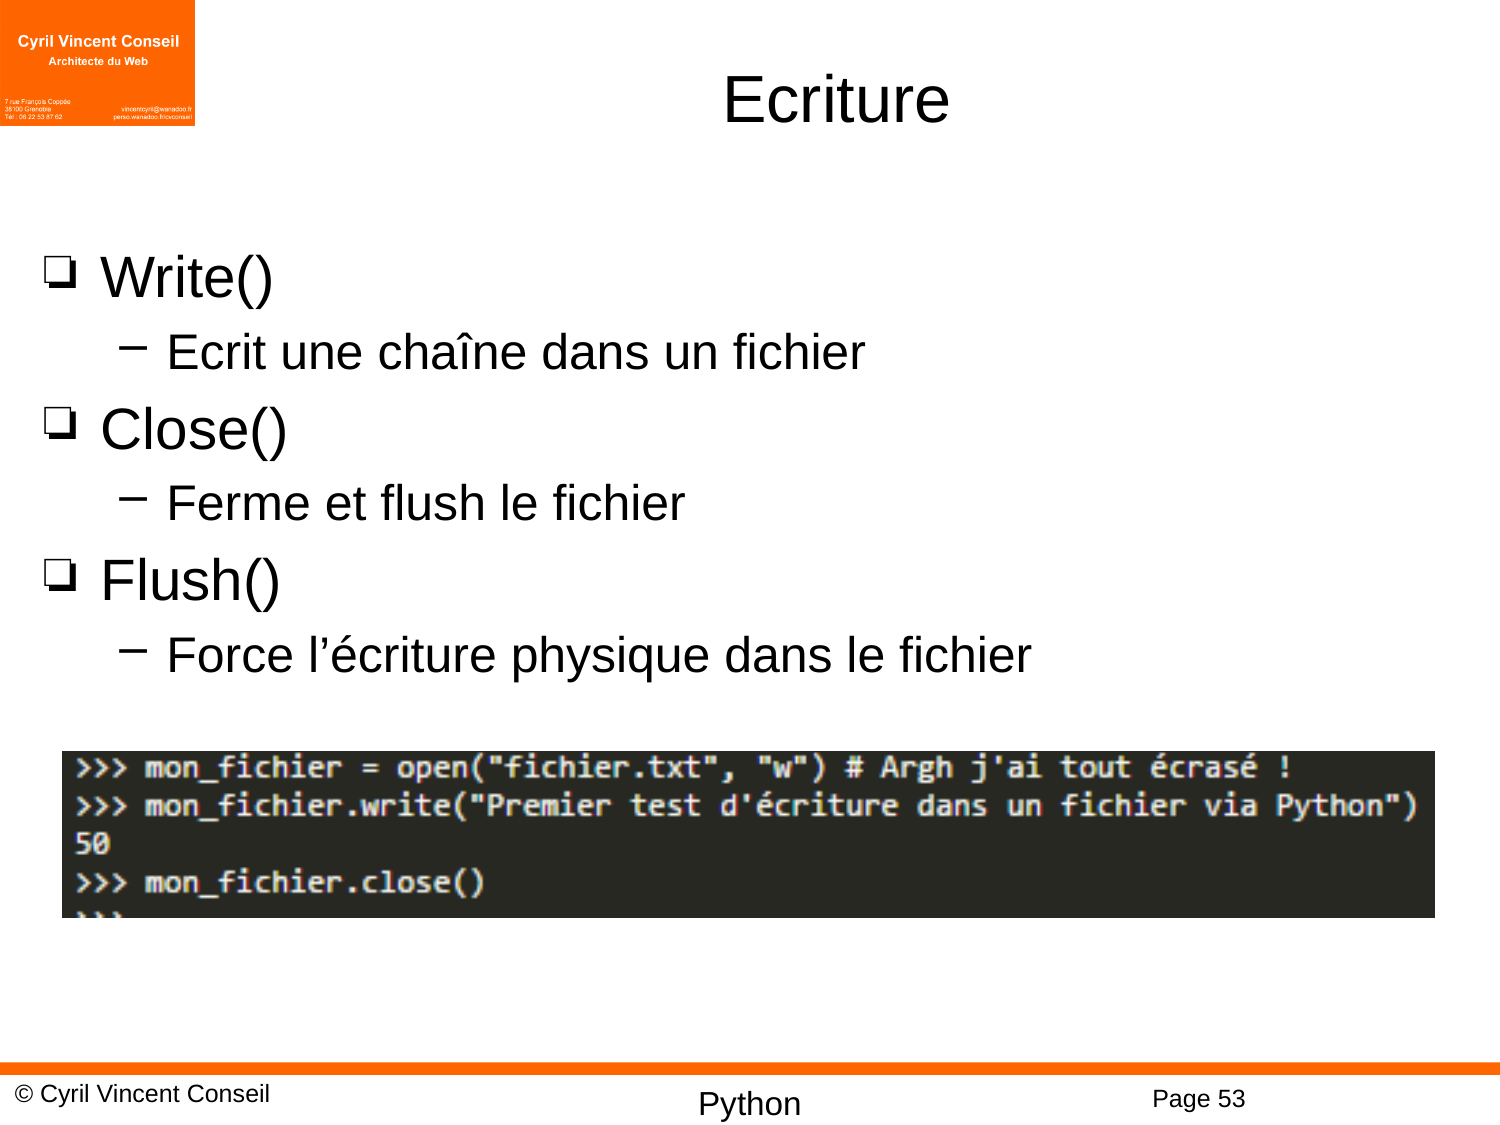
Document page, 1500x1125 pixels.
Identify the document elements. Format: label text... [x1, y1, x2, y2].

list Write() Ecrit une chaîne dans un fichier Close() Ferme et flush le fichier Flush() Force l’écriture physique dans le fichier [29, 231, 1468, 1059]
picture [0, 0, 195, 126]
picture [61, 751, 1435, 918]
title Ecriture [194, 2, 1480, 190]
